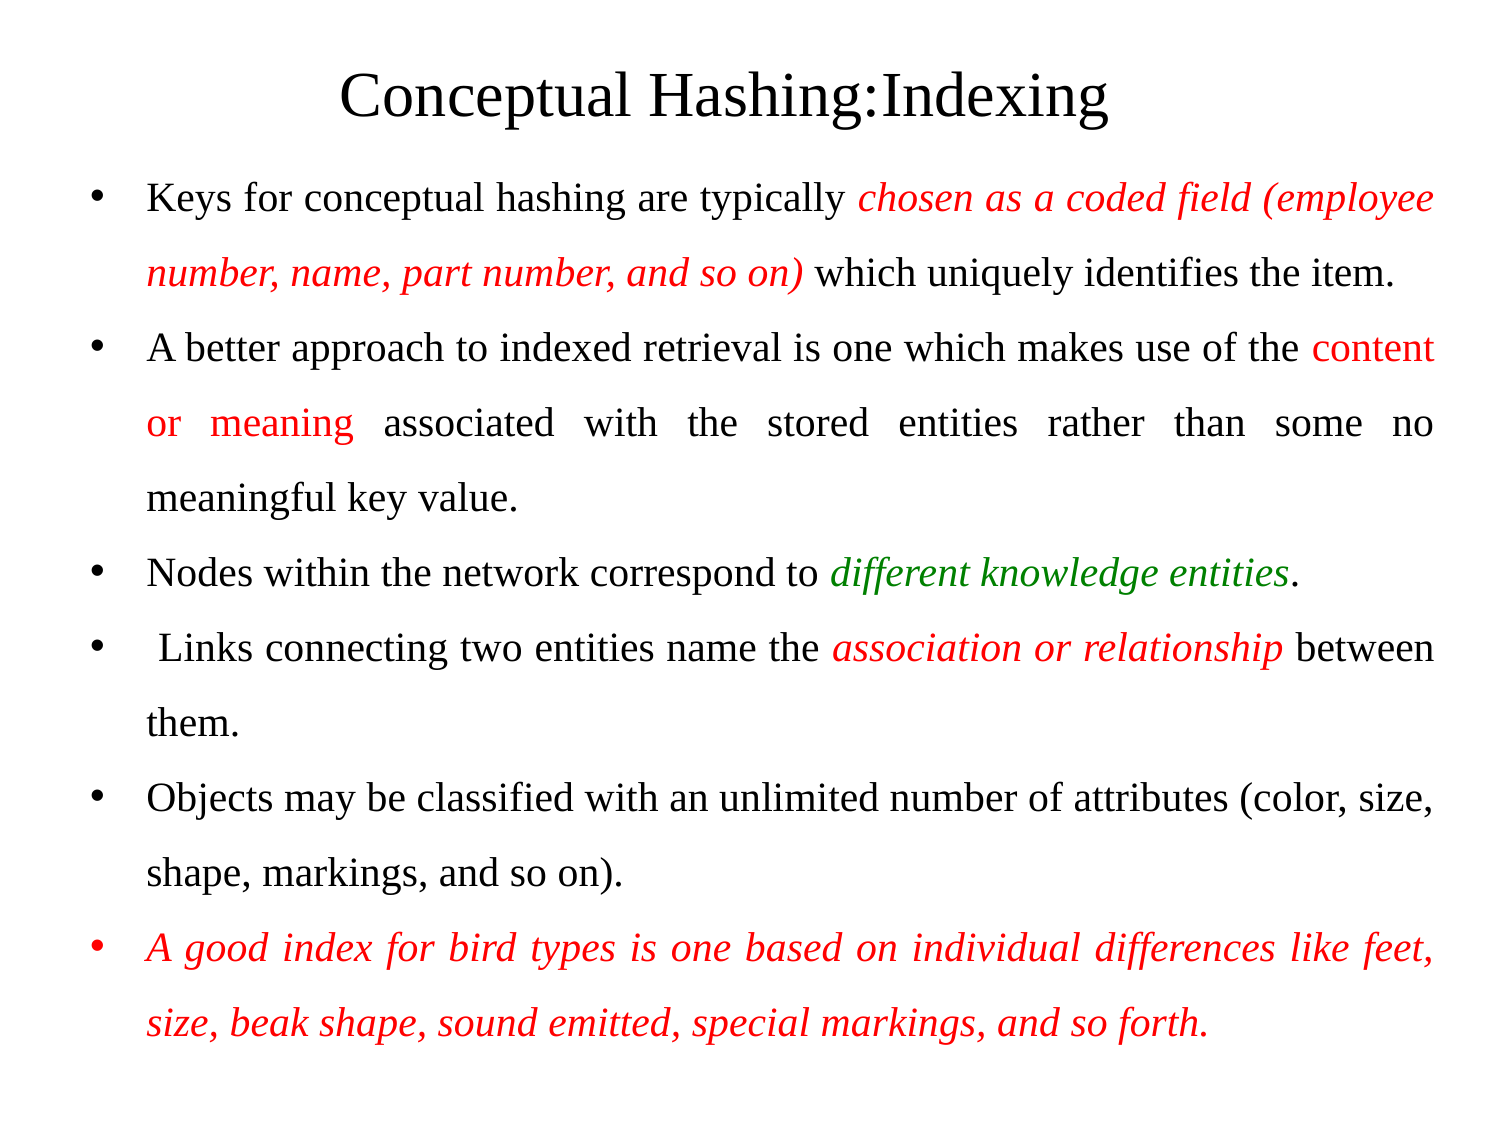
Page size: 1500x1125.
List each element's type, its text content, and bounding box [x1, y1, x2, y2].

list Keys for conceptual hashing are typically chosen as a coded field (employee number, name, part number, and so on) which uniquely identifies the item. A better approach to indexed retrieval is one which makes use of the content or meaning associated with the stored entities rather than some no meaningful key value. Nodes within the network correspond to different knowledge entities. Links connecting two entities name the association or relationship between them. Objects may be classified with an unlimited number of attributes (color, size, shape, markings, and so on). A good index for bird types is one based on individual differences like feet, size, beak shape, sound emitted, special markings, and so forth. [75, 137, 1450, 1100]
title Conceptual Hashing:Indexing [75, 45, 1375, 137]
